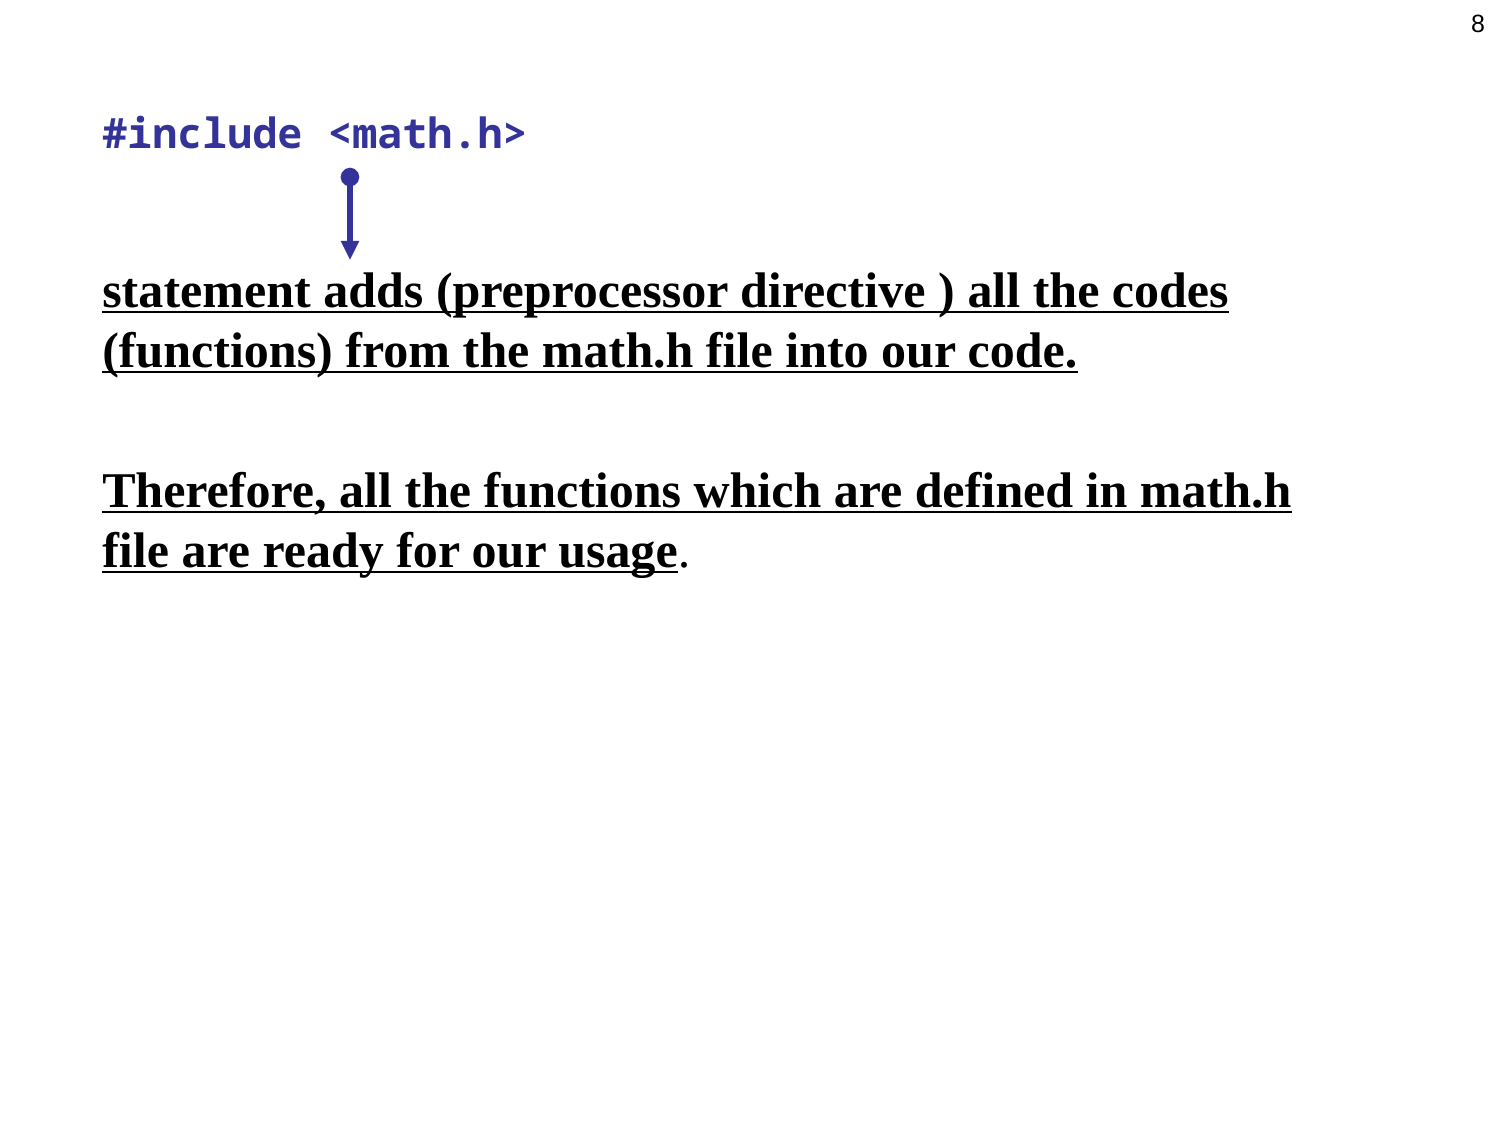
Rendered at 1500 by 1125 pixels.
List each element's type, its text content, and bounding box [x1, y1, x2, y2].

text_box #include <math.h> statement adds (preprocessor directive ) all the codes (functions) from the math.h file into our code. Therefore, all the functions which are defined in math.h file are ready for our usage. [87, 99, 1338, 585]
slide_number 8 [1149, 0, 1500, 79]
